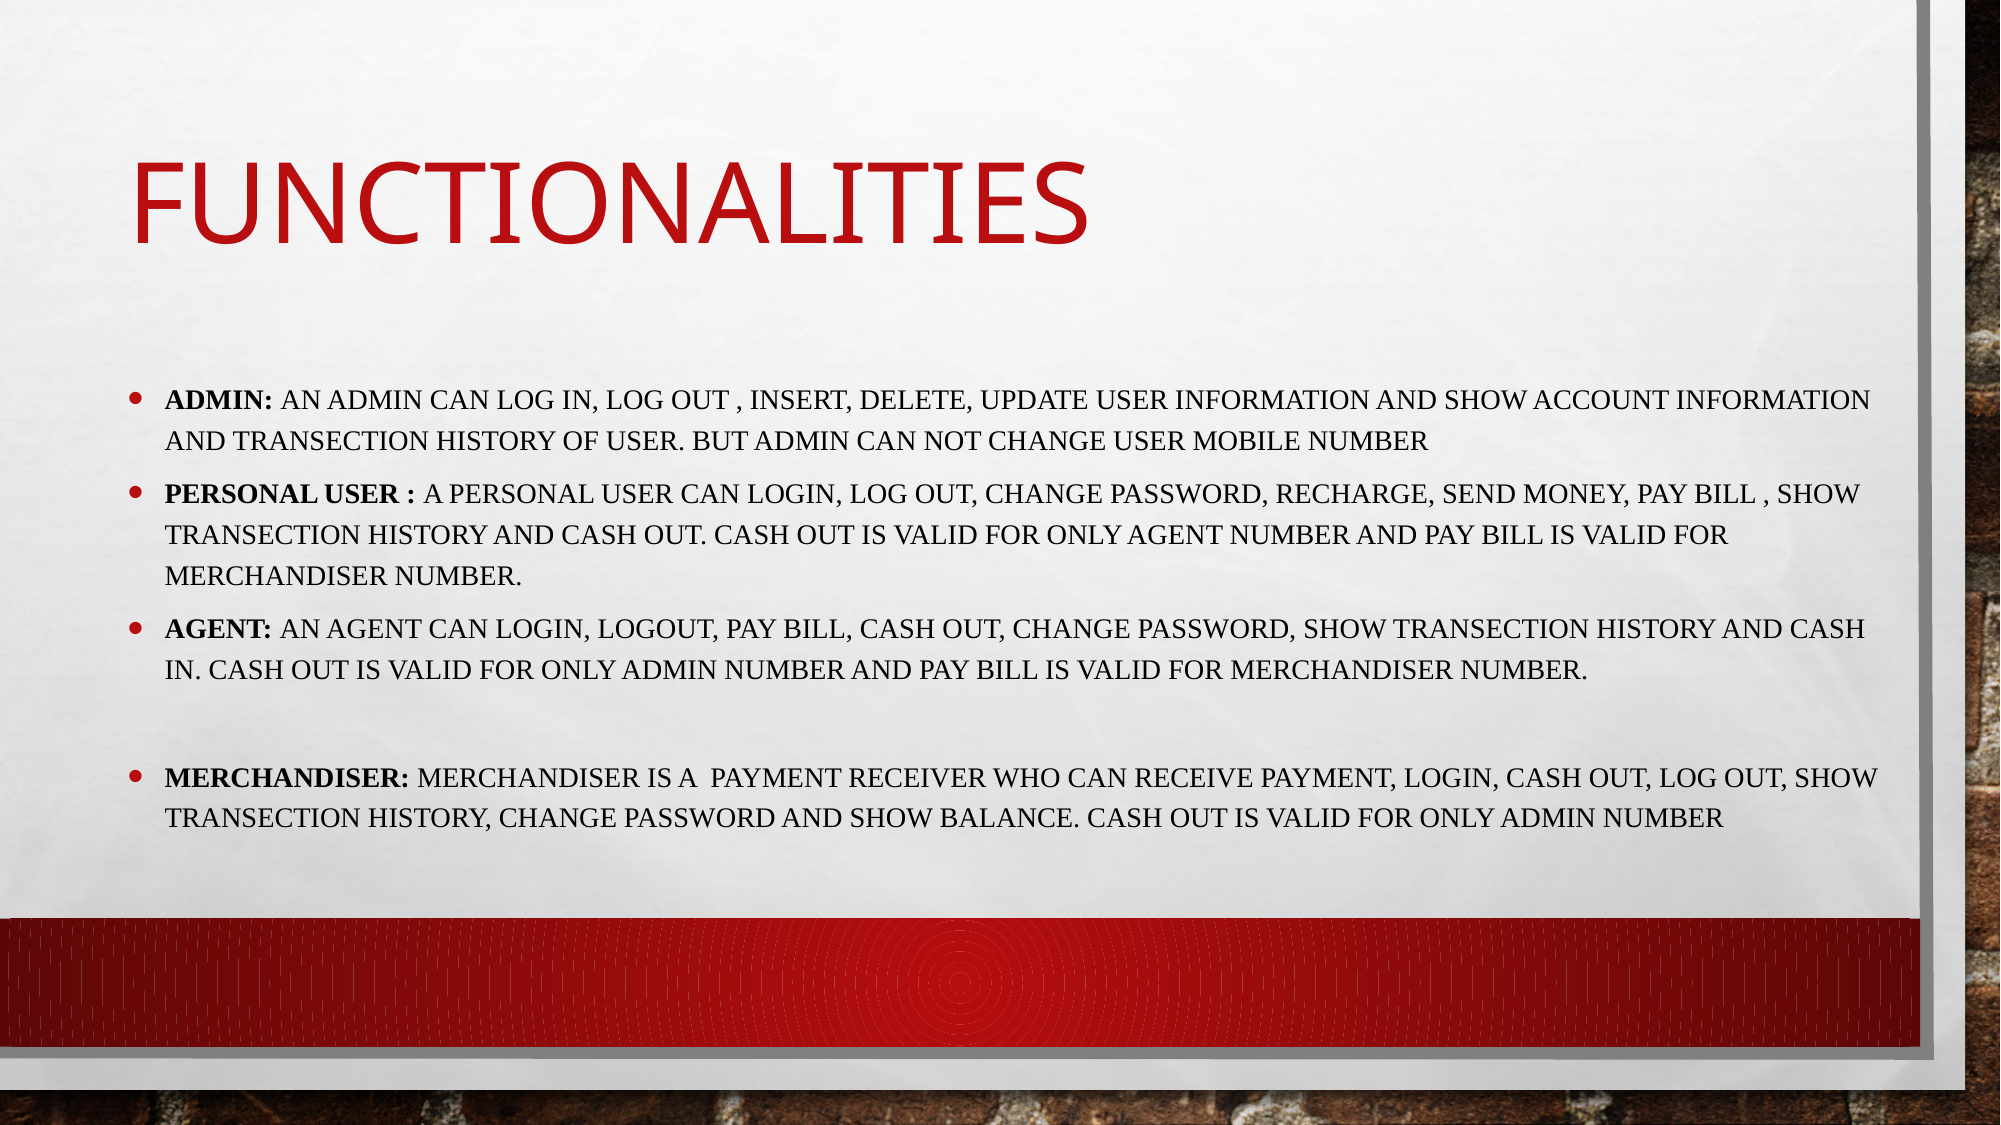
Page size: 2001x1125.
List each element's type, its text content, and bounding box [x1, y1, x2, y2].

list Admin: an admin can log in, log out , insert, delete, update user information and show account information and transection history of user. But Admin can not change user mobile number Personal user : a personal user can login, log out, change password, recharge, send money, pay bill , show transection history and cash out. Cash out is valid for only agent number and pay bill is valid for merchandiser number. Agent: an agent can login, logout, pay bill, cash out, change password, show transection history and cash in. Cash out is valid for only admin number and pay bill is valid for merchandiser number. merchandiser: merchandiser is a payment receiver who can receive payment, login, cash out, log out, show transection history, change password and show balance. Cash out is valid for only admin number [112, 272, 1921, 853]
title Functionalities [112, 112, 1818, 272]
picture [0, 0, 2000, 1125]
